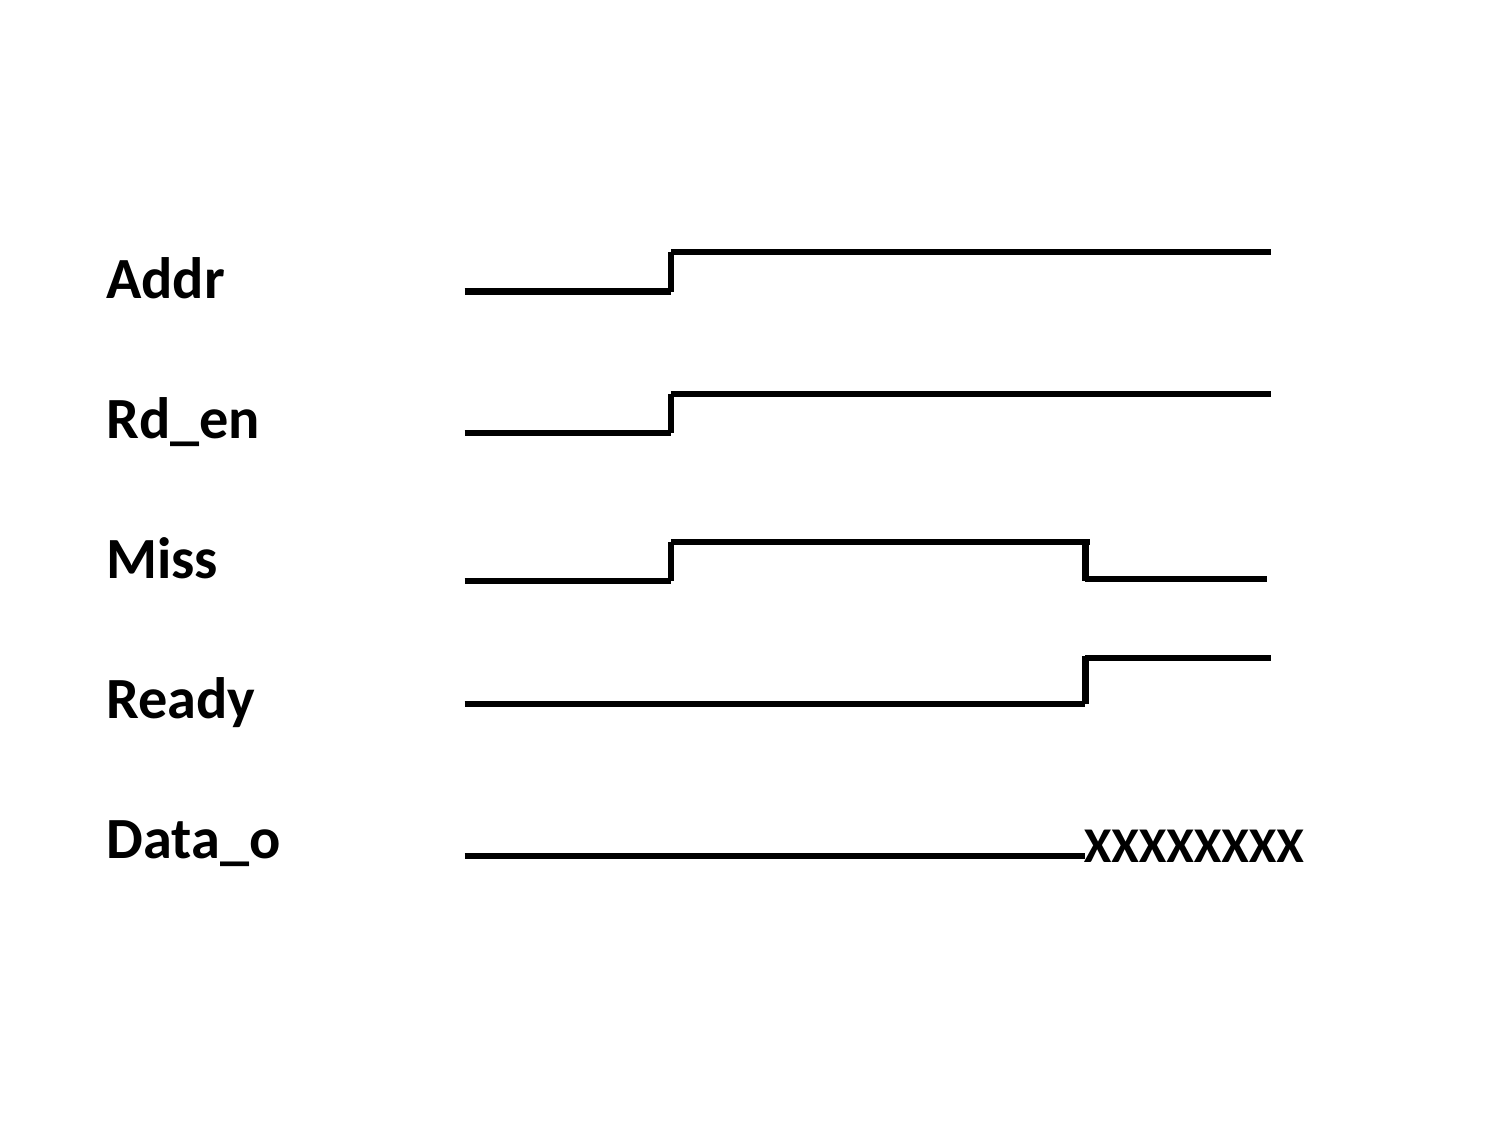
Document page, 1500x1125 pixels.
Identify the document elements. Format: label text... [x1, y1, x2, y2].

text_box Addr Rd_en Miss Ready Data_o [91, 233, 357, 878]
text_box XXXXXXXX [1068, 805, 1319, 881]
